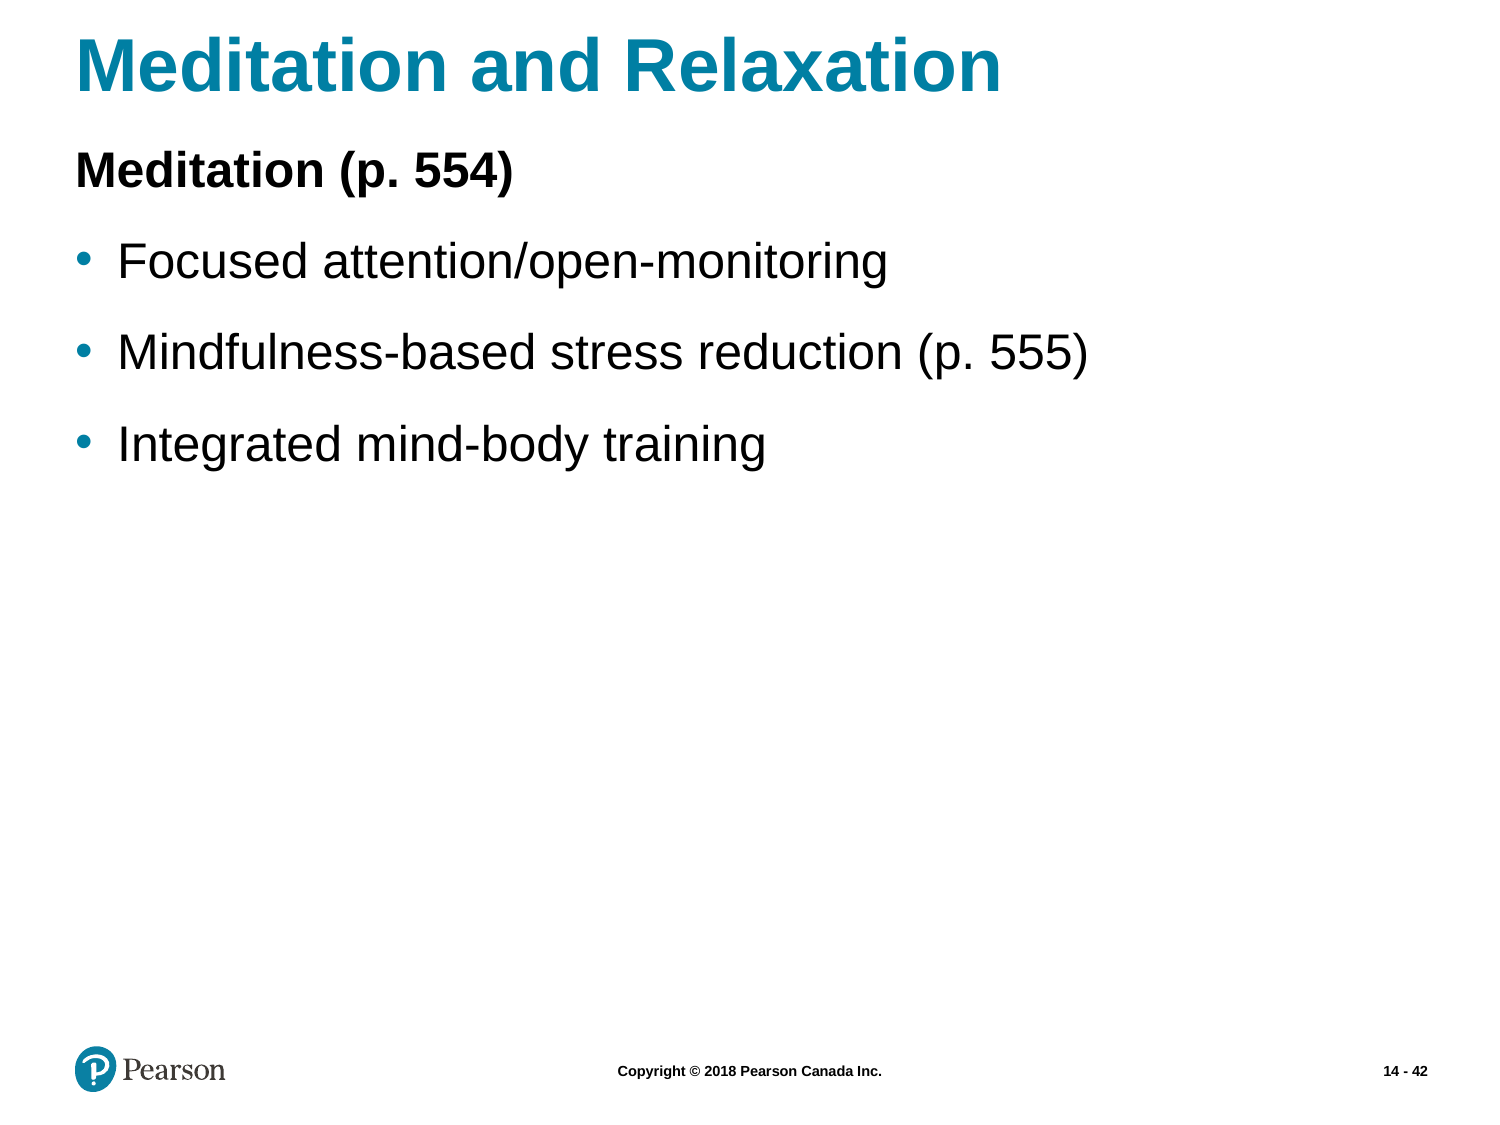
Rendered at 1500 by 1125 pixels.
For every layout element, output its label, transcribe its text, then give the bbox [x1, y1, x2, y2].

title Meditation and Relaxation [75, 10, 1425, 113]
list Meditation (p. 554) Focused attention/open-monitoring Mindfulness-based stress reduction (p. 555) Integrated mind-body training [75, 137, 1425, 475]
